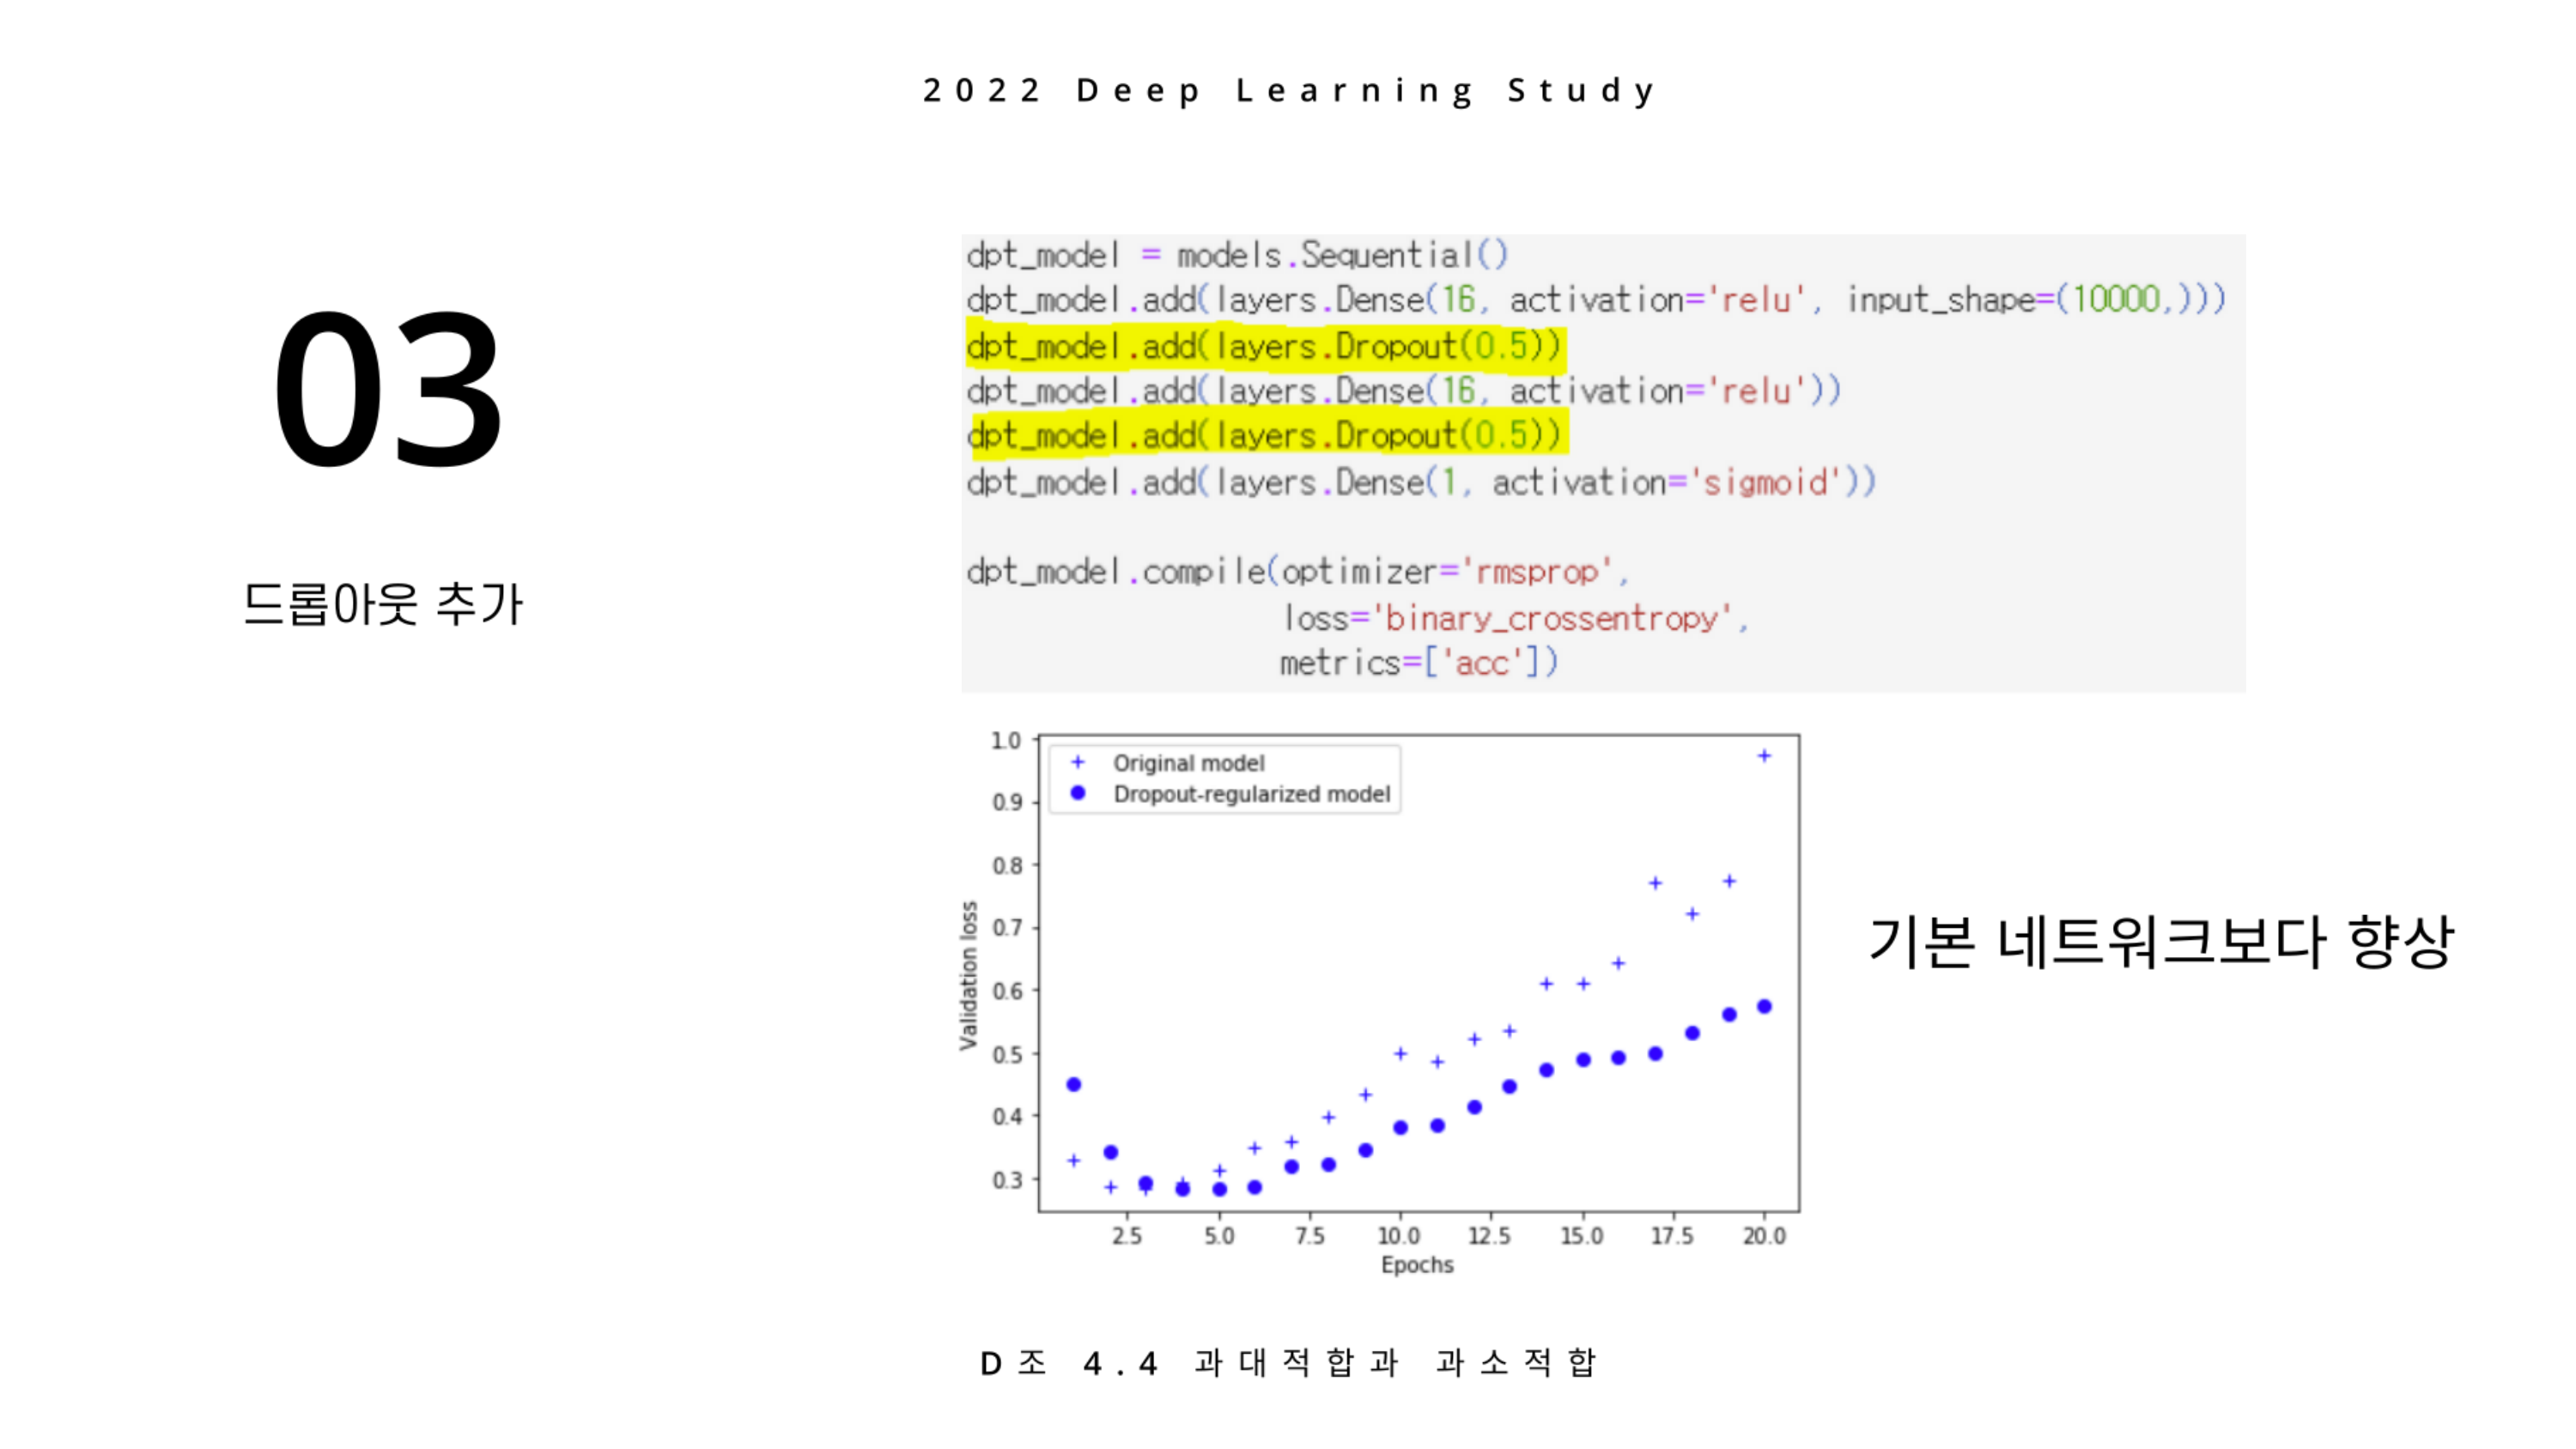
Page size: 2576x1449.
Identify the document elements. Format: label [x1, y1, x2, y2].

picture [556, 1334, 1612, 1400]
picture [234, 202, 606, 658]
picture [556, 60, 1668, 126]
text_box [942, 724, 1813, 1288]
picture [1847, 888, 2484, 1009]
text_box [962, 233, 2247, 694]
